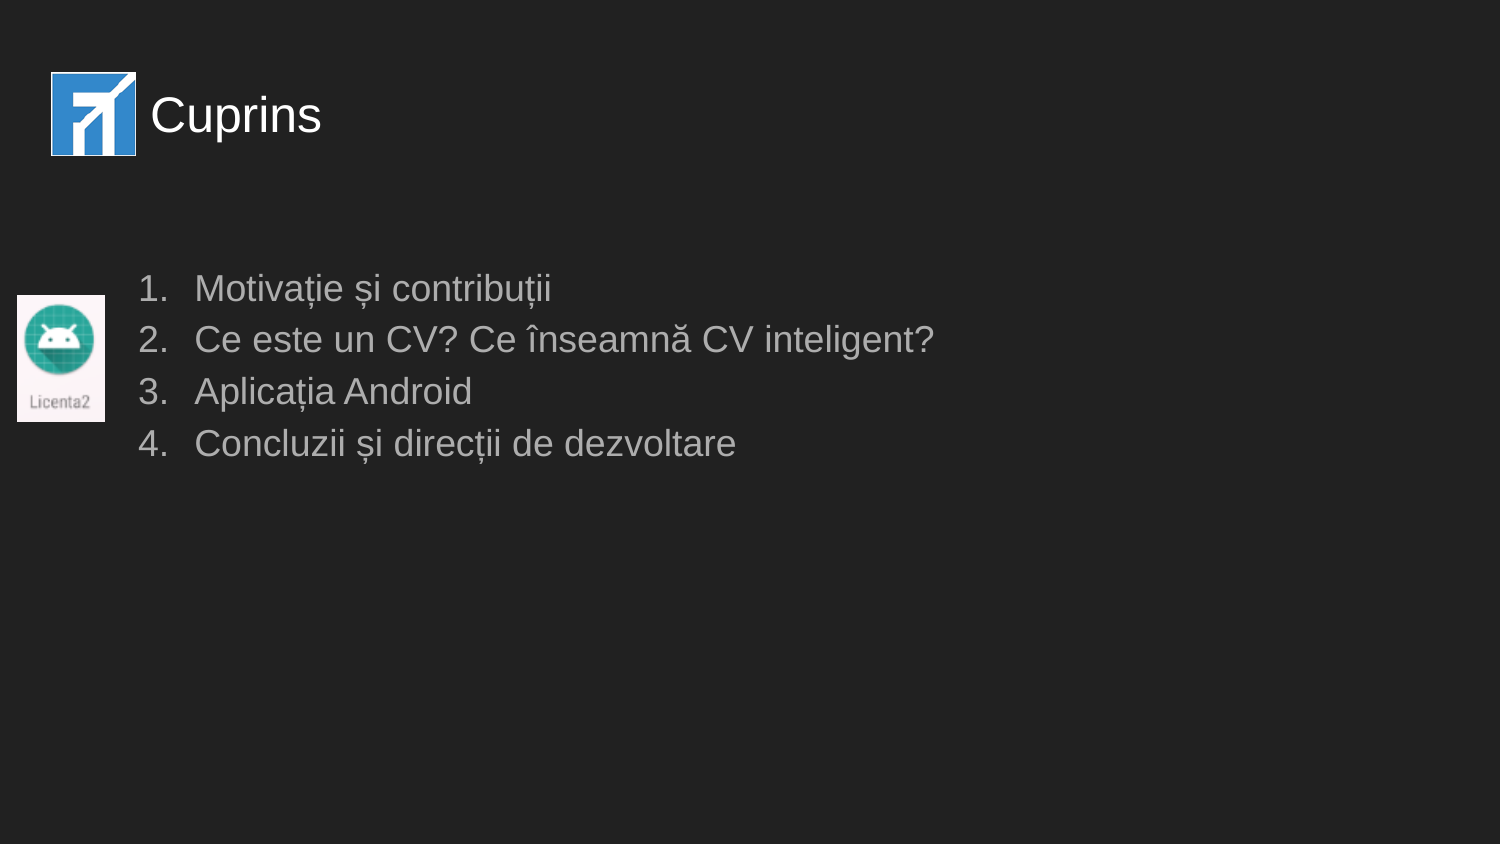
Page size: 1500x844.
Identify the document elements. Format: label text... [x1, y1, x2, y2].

picture [16, 295, 105, 423]
picture [50, 72, 136, 156]
title Cuprins [135, 67, 1421, 162]
list Motivație și contribuții Ce este un CV? Ce înseamnă CV inteligent? Aplicația Android Concluzii și direcții de dezvoltare [104, 241, 1449, 750]
